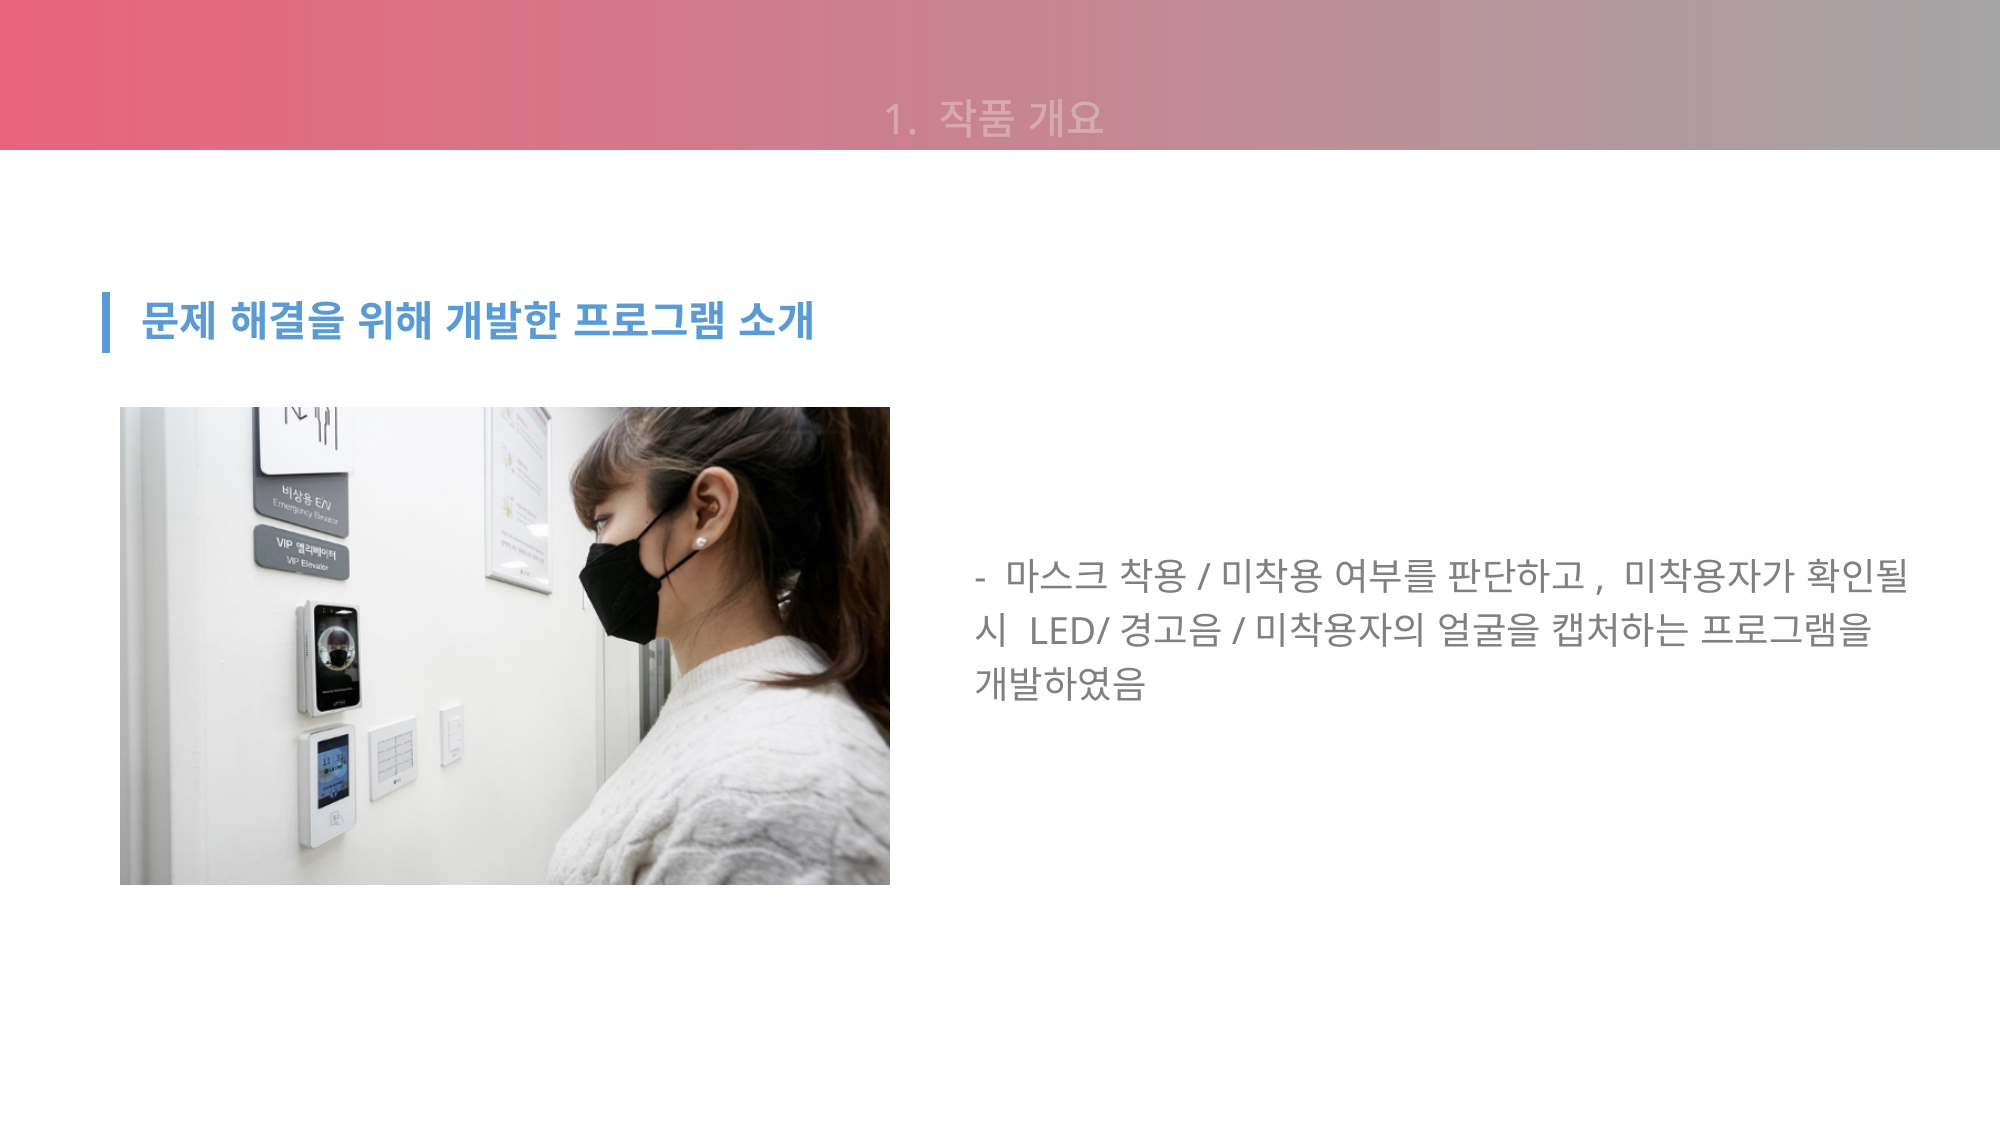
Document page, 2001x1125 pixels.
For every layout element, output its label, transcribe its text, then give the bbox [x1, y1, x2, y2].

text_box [105, 287, 1595, 354]
text_box - 마스크 착용/미착용 여부를 판단하고, 미착용자가 확인될 시 LED/경고음/미착용자의 얼굴을 캡처하는 프로그램을 개발하였음 [959, 537, 1947, 714]
text_box [0, 0, 2000, 151]
picture [120, 407, 890, 885]
text_box 1. 작품 개요 [868, 74, 1132, 150]
